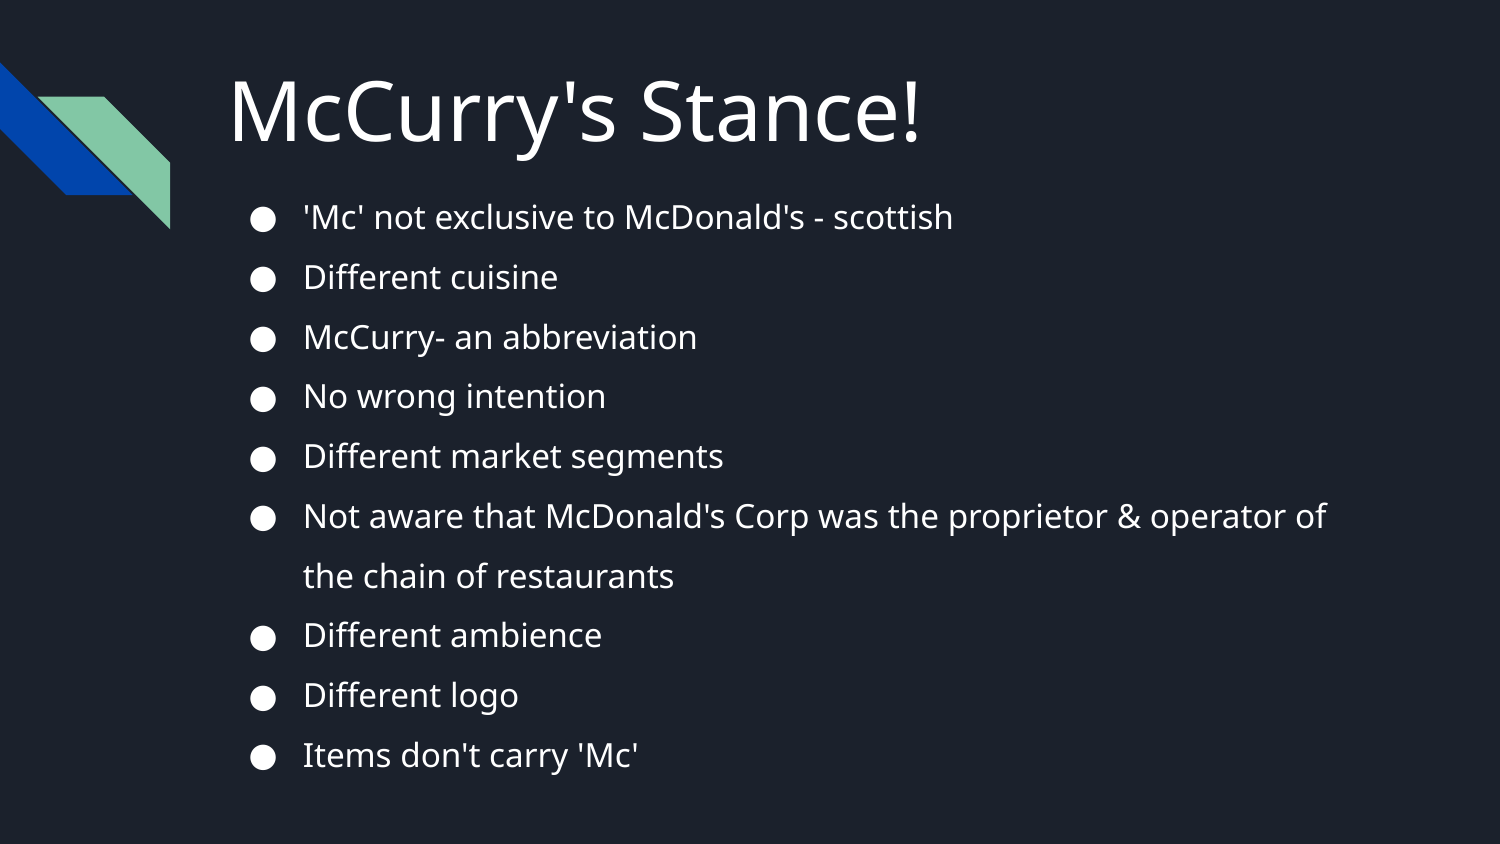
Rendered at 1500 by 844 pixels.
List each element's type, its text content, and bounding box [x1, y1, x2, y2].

title McCurry's Stance! [212, 43, 1368, 161]
list 'Mc' not exclusive to McDonald's - scottish Different cuisine McCurry- an abbreviation No wrong intention Different market segments Not aware that McDonald's Corp was the proprietor & operator of the chain of restaurants Different ambience Different logo Items don't carry 'Mc' [212, 161, 1401, 832]
